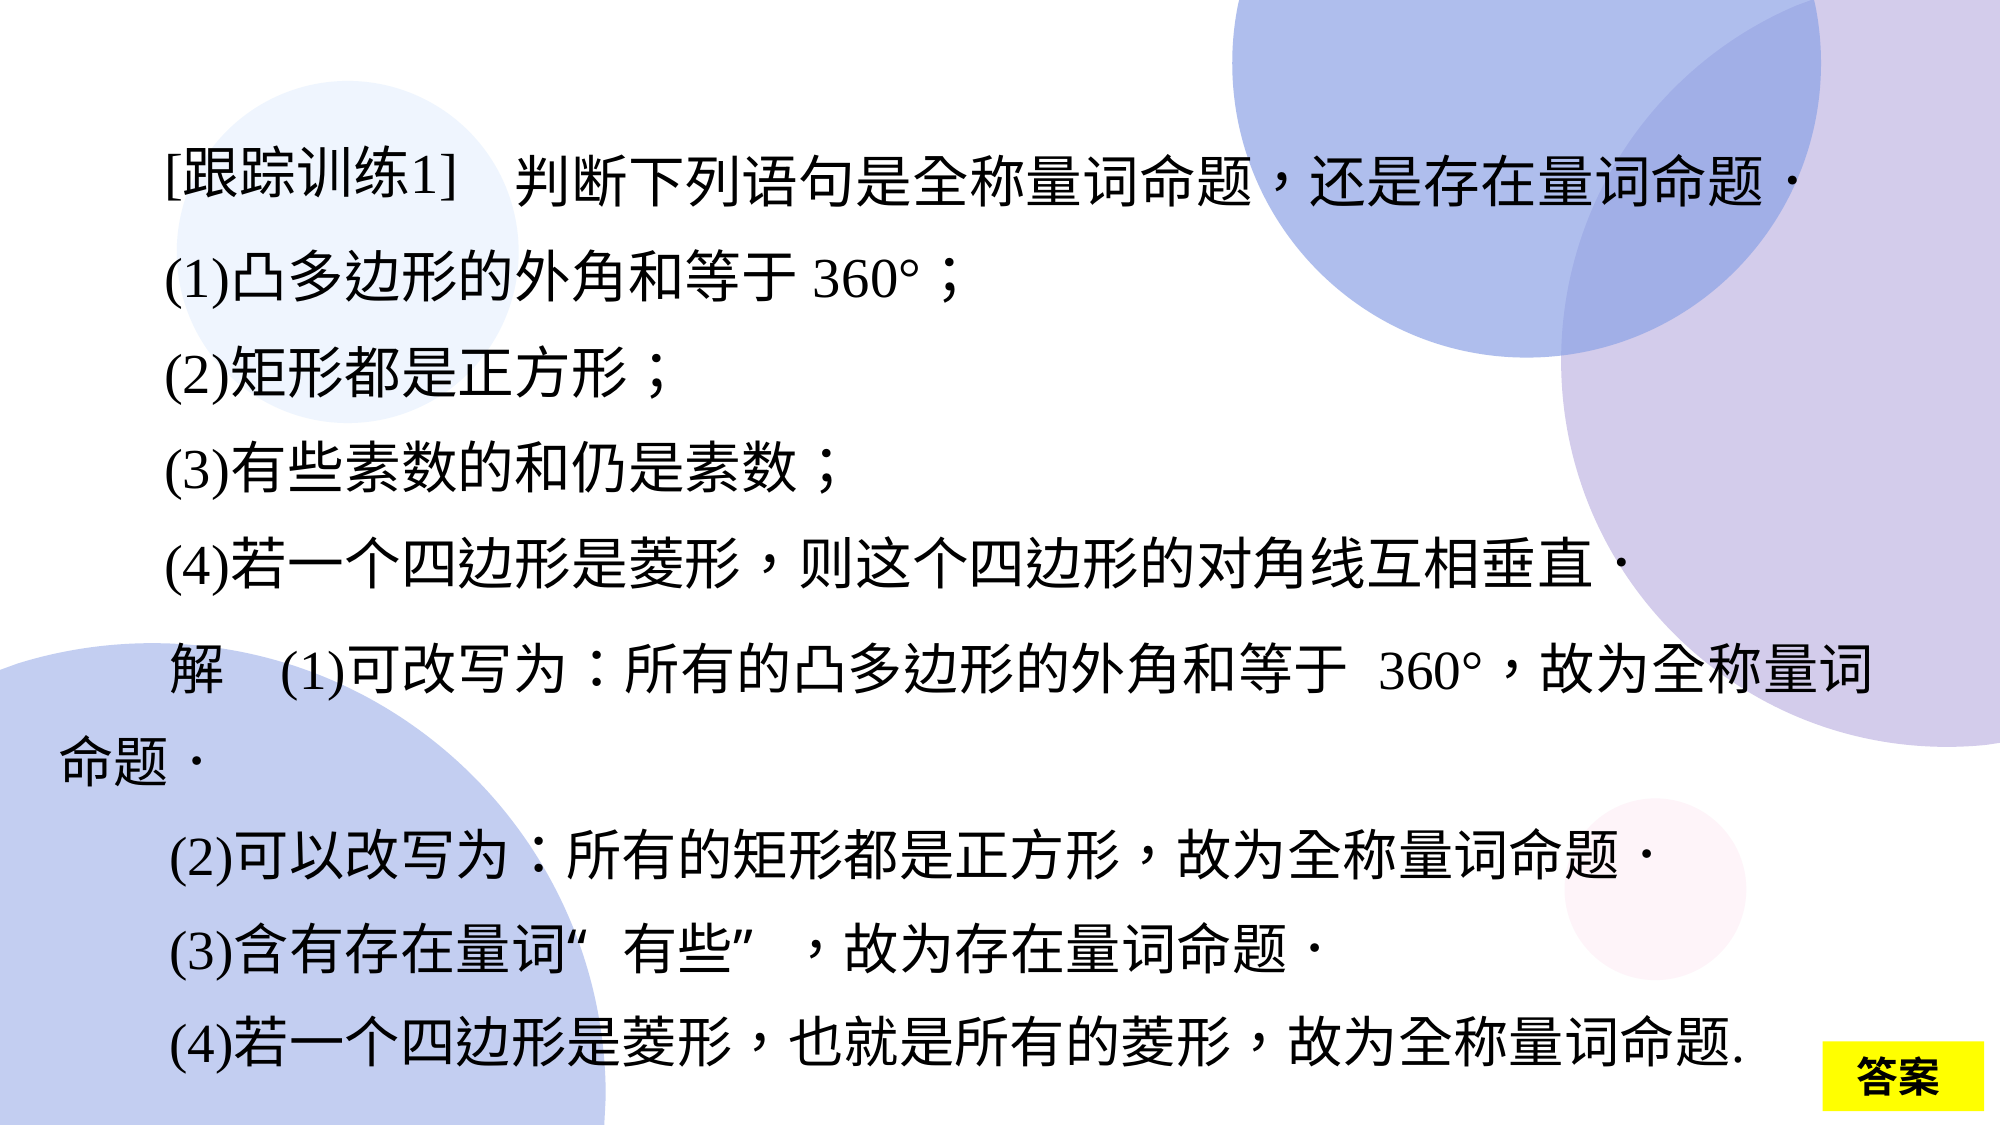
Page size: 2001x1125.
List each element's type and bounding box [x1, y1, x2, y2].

text_box [57, 633, 1872, 1103]
text_box [1822, 1041, 1985, 1112]
text_box [50, 137, 1910, 804]
